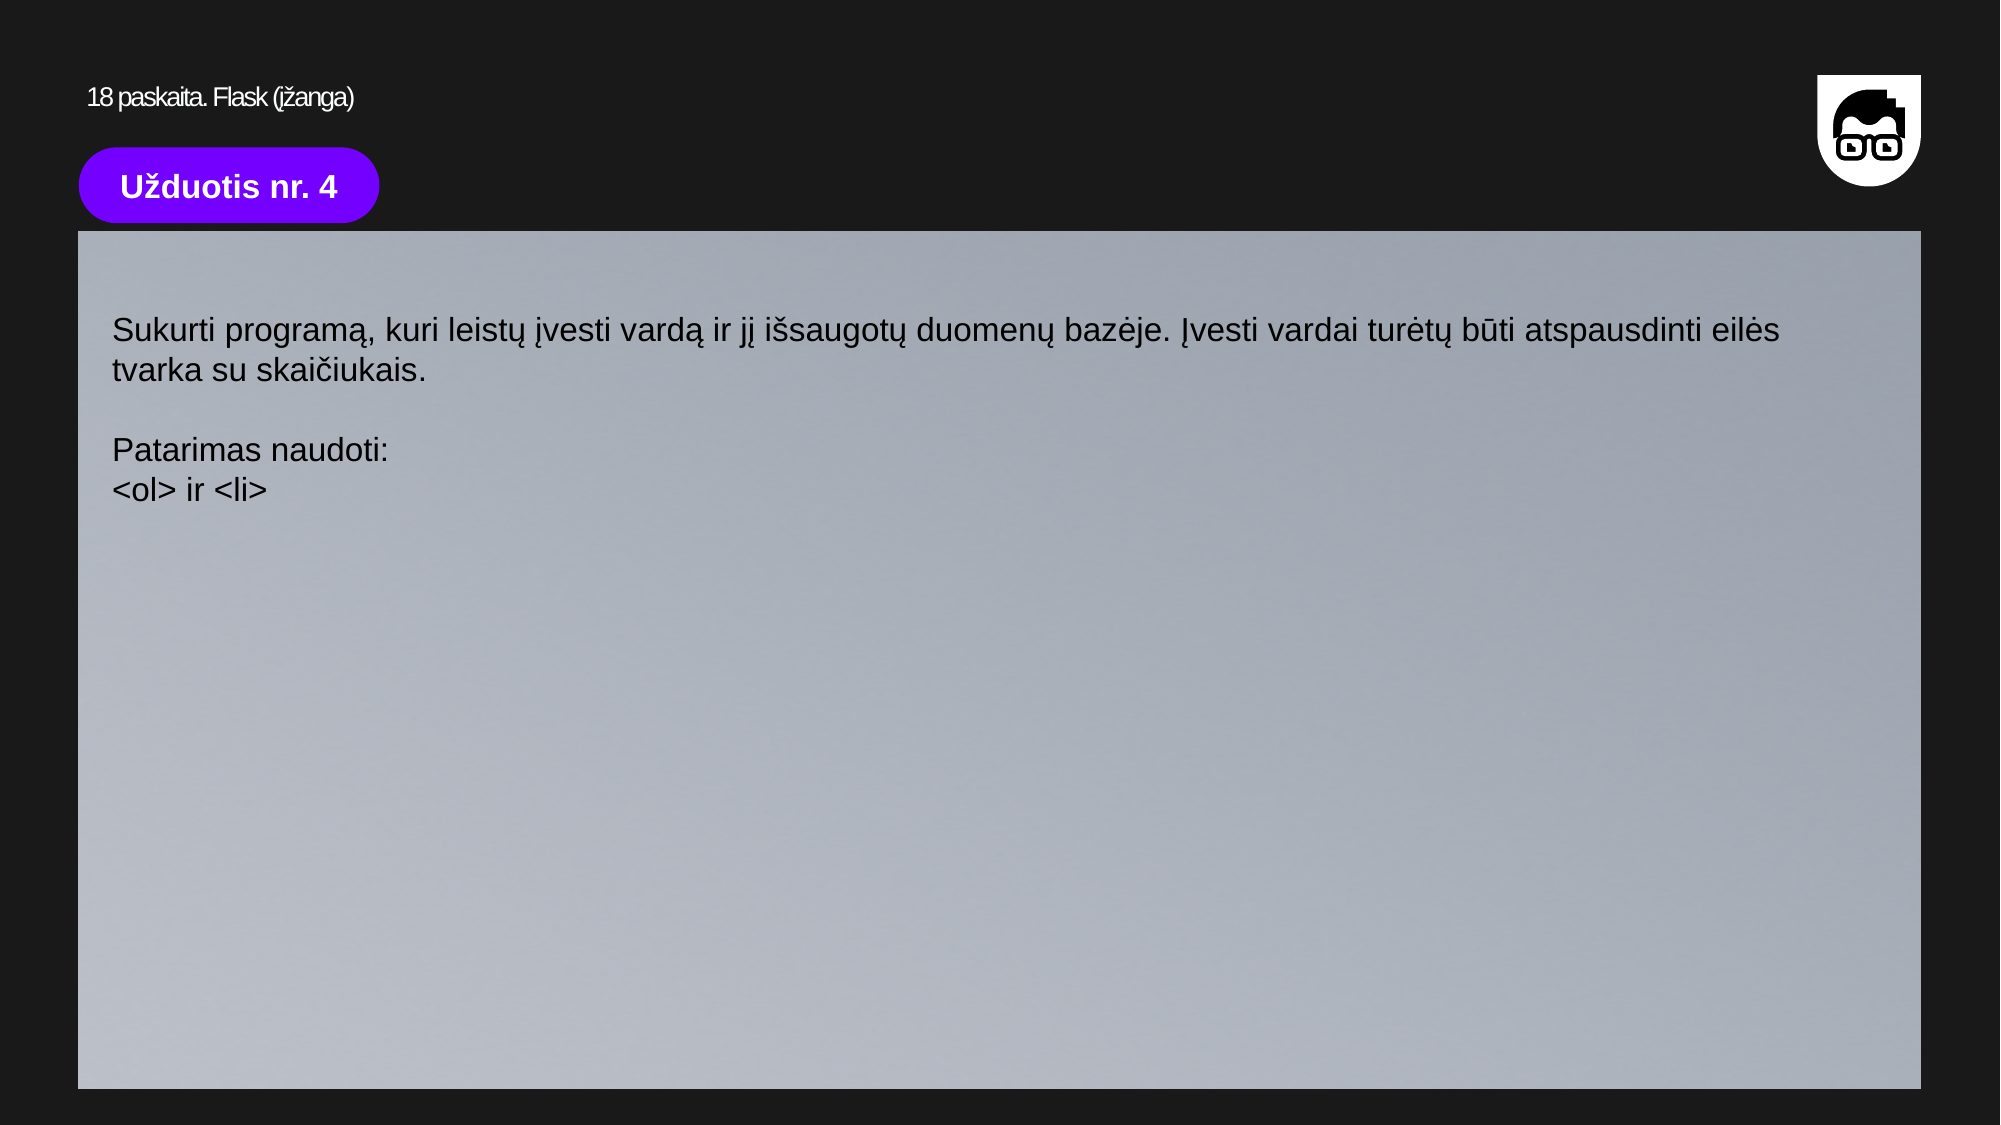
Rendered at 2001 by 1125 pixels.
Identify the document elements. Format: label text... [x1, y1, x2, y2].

picture [78, 230, 1922, 1089]
text_box 18 paskaita. Flask (įžanga) [78, 75, 1000, 150]
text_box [78, 147, 380, 224]
